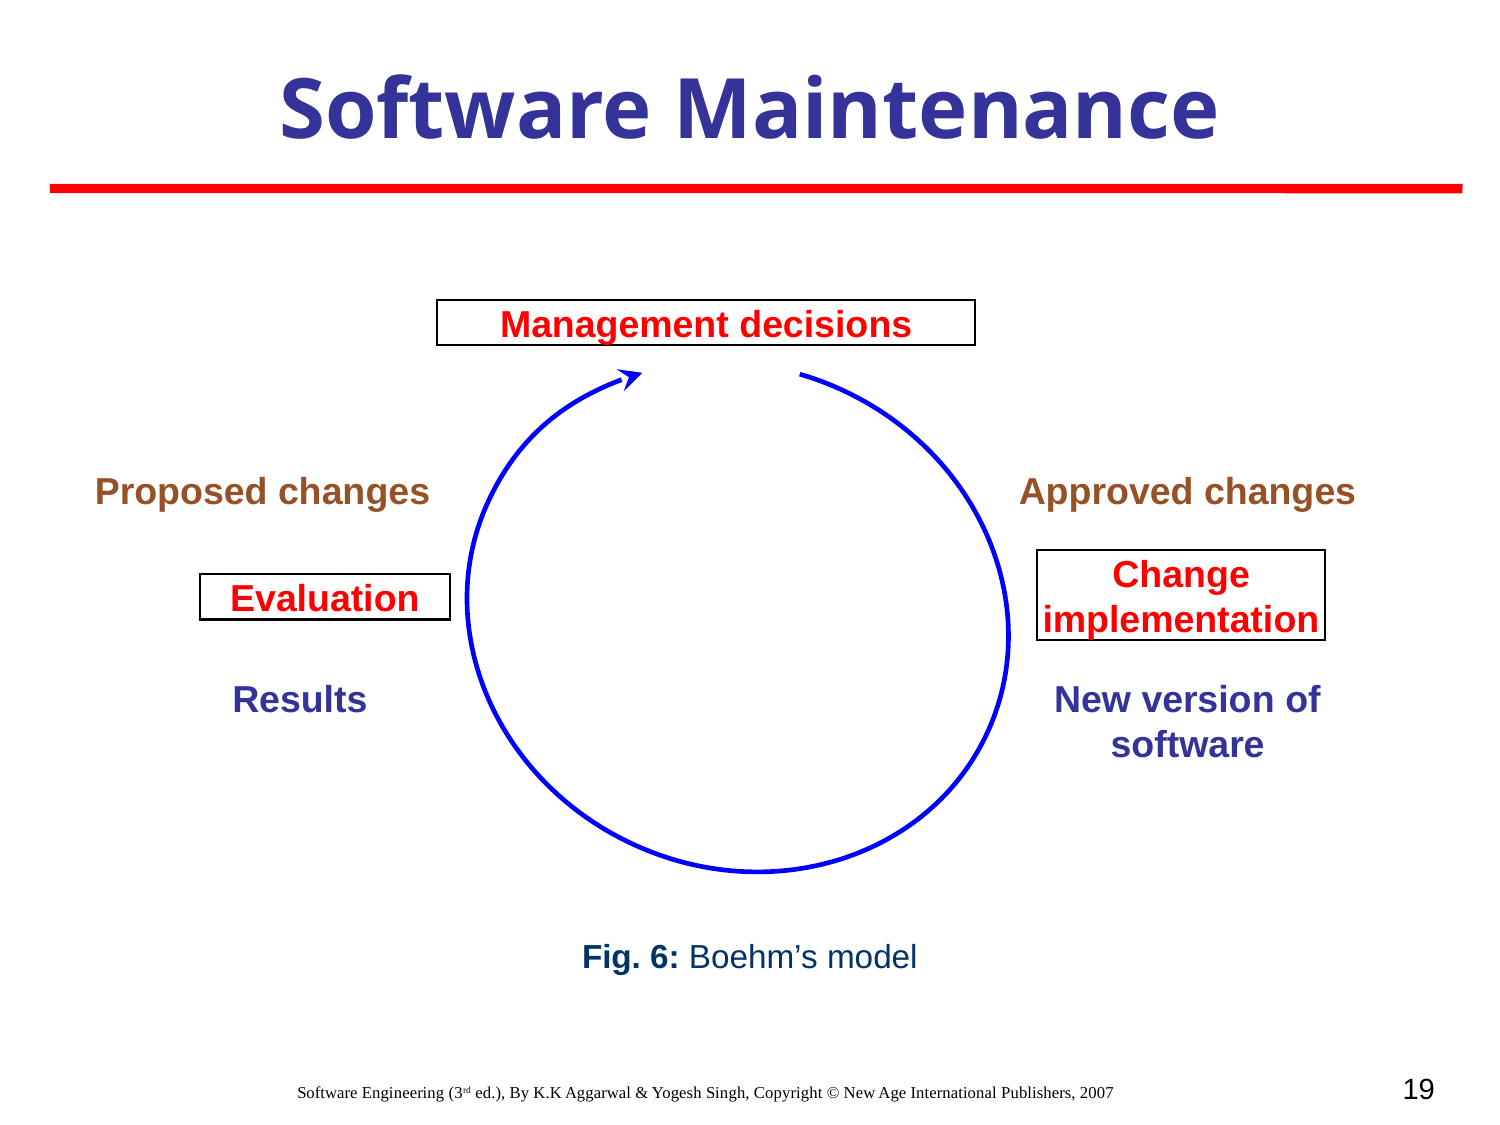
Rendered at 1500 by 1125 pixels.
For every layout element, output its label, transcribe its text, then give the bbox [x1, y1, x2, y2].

text_box Fig. 6: Boehm’s model [312, 934, 1188, 975]
slide_number 19 [1100, 1062, 1450, 1125]
text_box Software Maintenance [50, 47, 1450, 163]
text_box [74, 299, 1363, 868]
